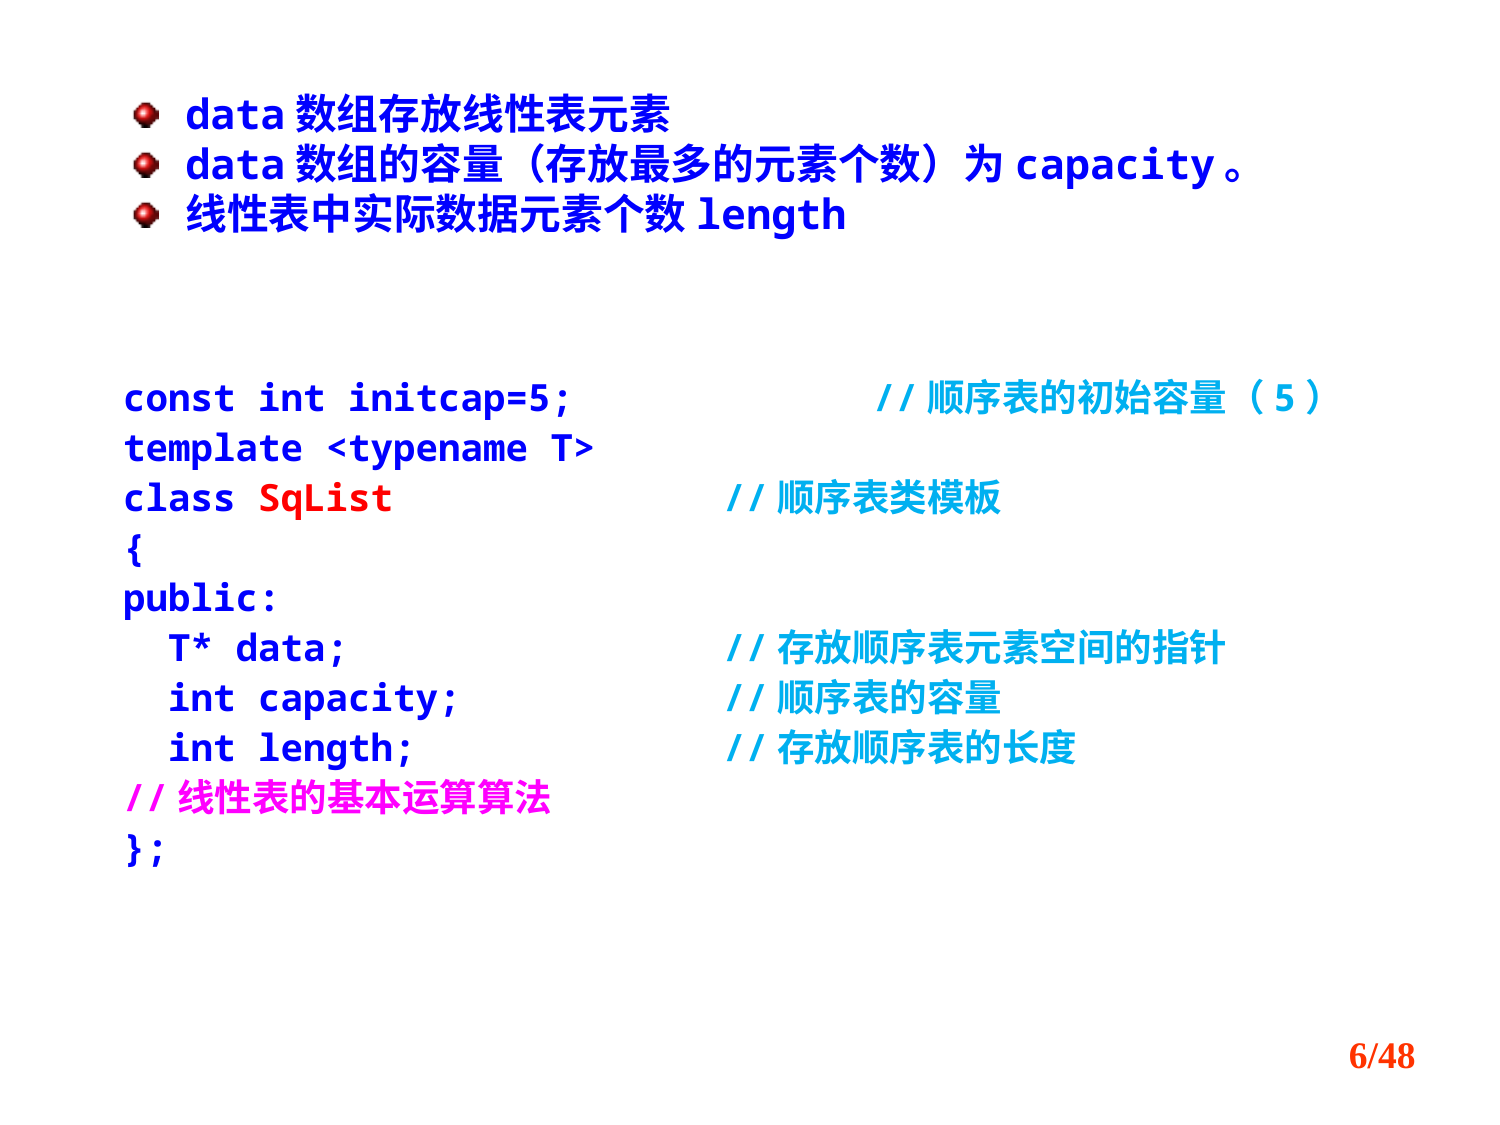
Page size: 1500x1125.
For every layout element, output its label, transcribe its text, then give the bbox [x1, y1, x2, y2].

picture [129, 198, 159, 228]
picture [129, 148, 159, 178]
text_box const int initcap=5; //顺序表的初始容量（5） template <typename T> class SqList //顺序表类模板 { public: T* data; //存放顺序表元素空间的指针 int capacity; //顺序表的容量 int length; //存放顺序表的长度 //线性表的基本运算算法 }; [92, 349, 1373, 889]
text_box data数组存放线性表元素 data数组的容量（存放最多的元素个数）为capacity。 线性表中实际数据元素个数length [103, 68, 1338, 258]
picture [129, 98, 159, 128]
slide_number /48 [1080, 1023, 1431, 1102]
